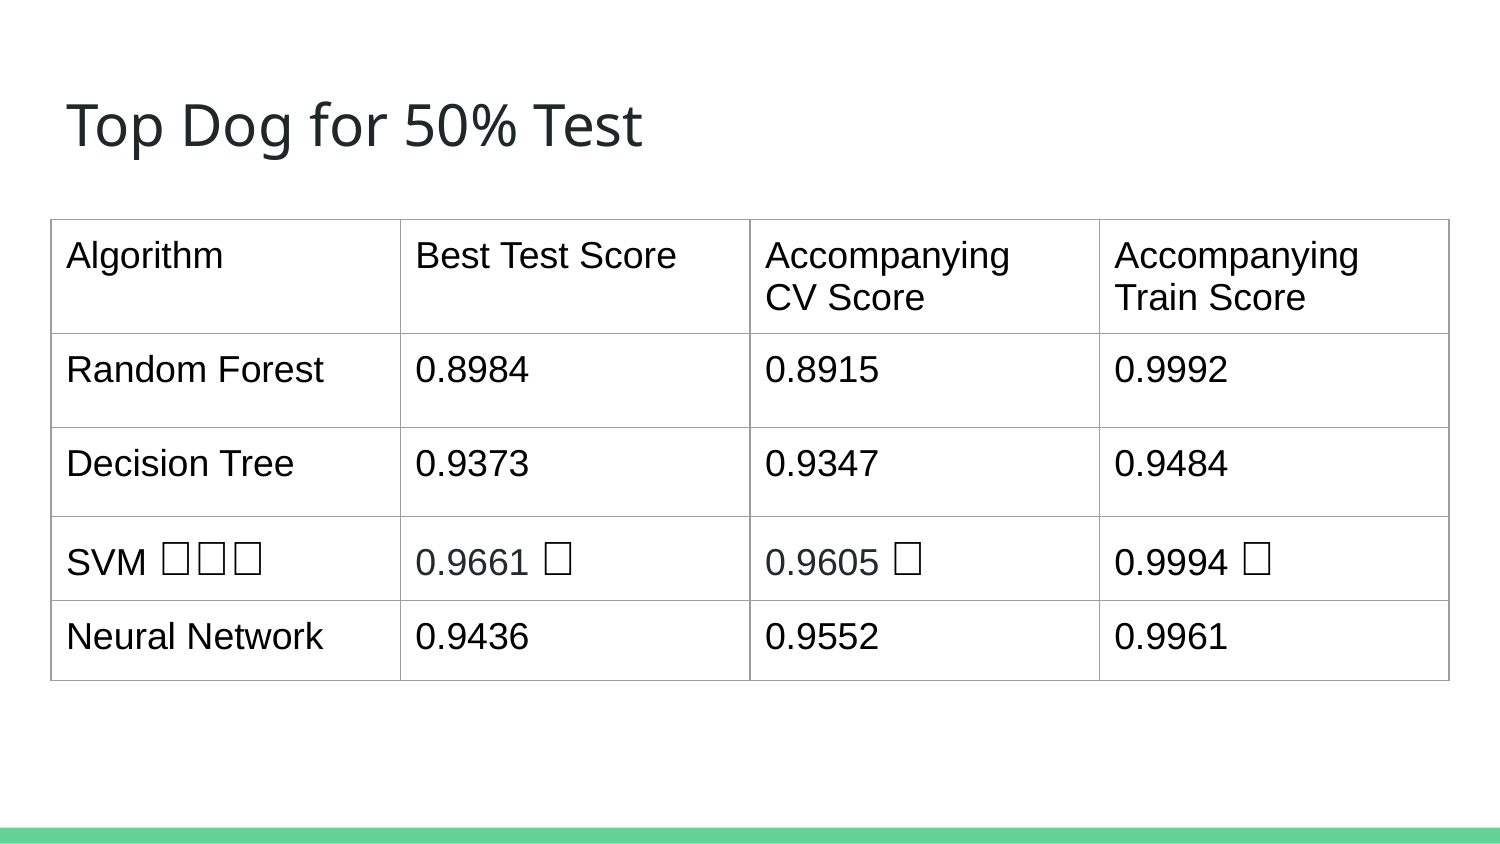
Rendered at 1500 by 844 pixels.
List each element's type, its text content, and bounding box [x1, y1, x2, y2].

table_cell 0.8984 [401, 334, 749, 427]
table_cell Decision Tree [52, 428, 400, 516]
table_cell 0.9992 [1100, 334, 1448, 427]
table_cell 0.9961 [1100, 601, 1448, 680]
title Top Dog for 50% Test [51, 72, 1449, 167]
table_cell Random Forest [52, 334, 400, 427]
table_cell 0.9484 [1100, 428, 1448, 516]
table_cell 0.9347 [751, 428, 1099, 516]
table_cell 0.9994 👑 [1100, 517, 1448, 600]
table_cell 0.9552 [751, 601, 1099, 680]
table_cell 0.9436 [401, 601, 749, 680]
table_header Algorithm [52, 220, 400, 333]
table_header Accompanying CV Score [751, 220, 1099, 333]
table_header Accompanying Train Score [1100, 220, 1448, 333]
table_cell 0.9605 👑 [751, 517, 1099, 600]
table_cell Neural Network [52, 601, 400, 680]
table_cell 0.9661 👑 [401, 517, 749, 600]
table_cell SVM 🐶🔥💯 [52, 517, 400, 600]
table_cell 0.8915 [751, 334, 1099, 427]
table_header Best Test Score [401, 220, 749, 333]
table_cell 0.9373 [401, 428, 749, 516]
